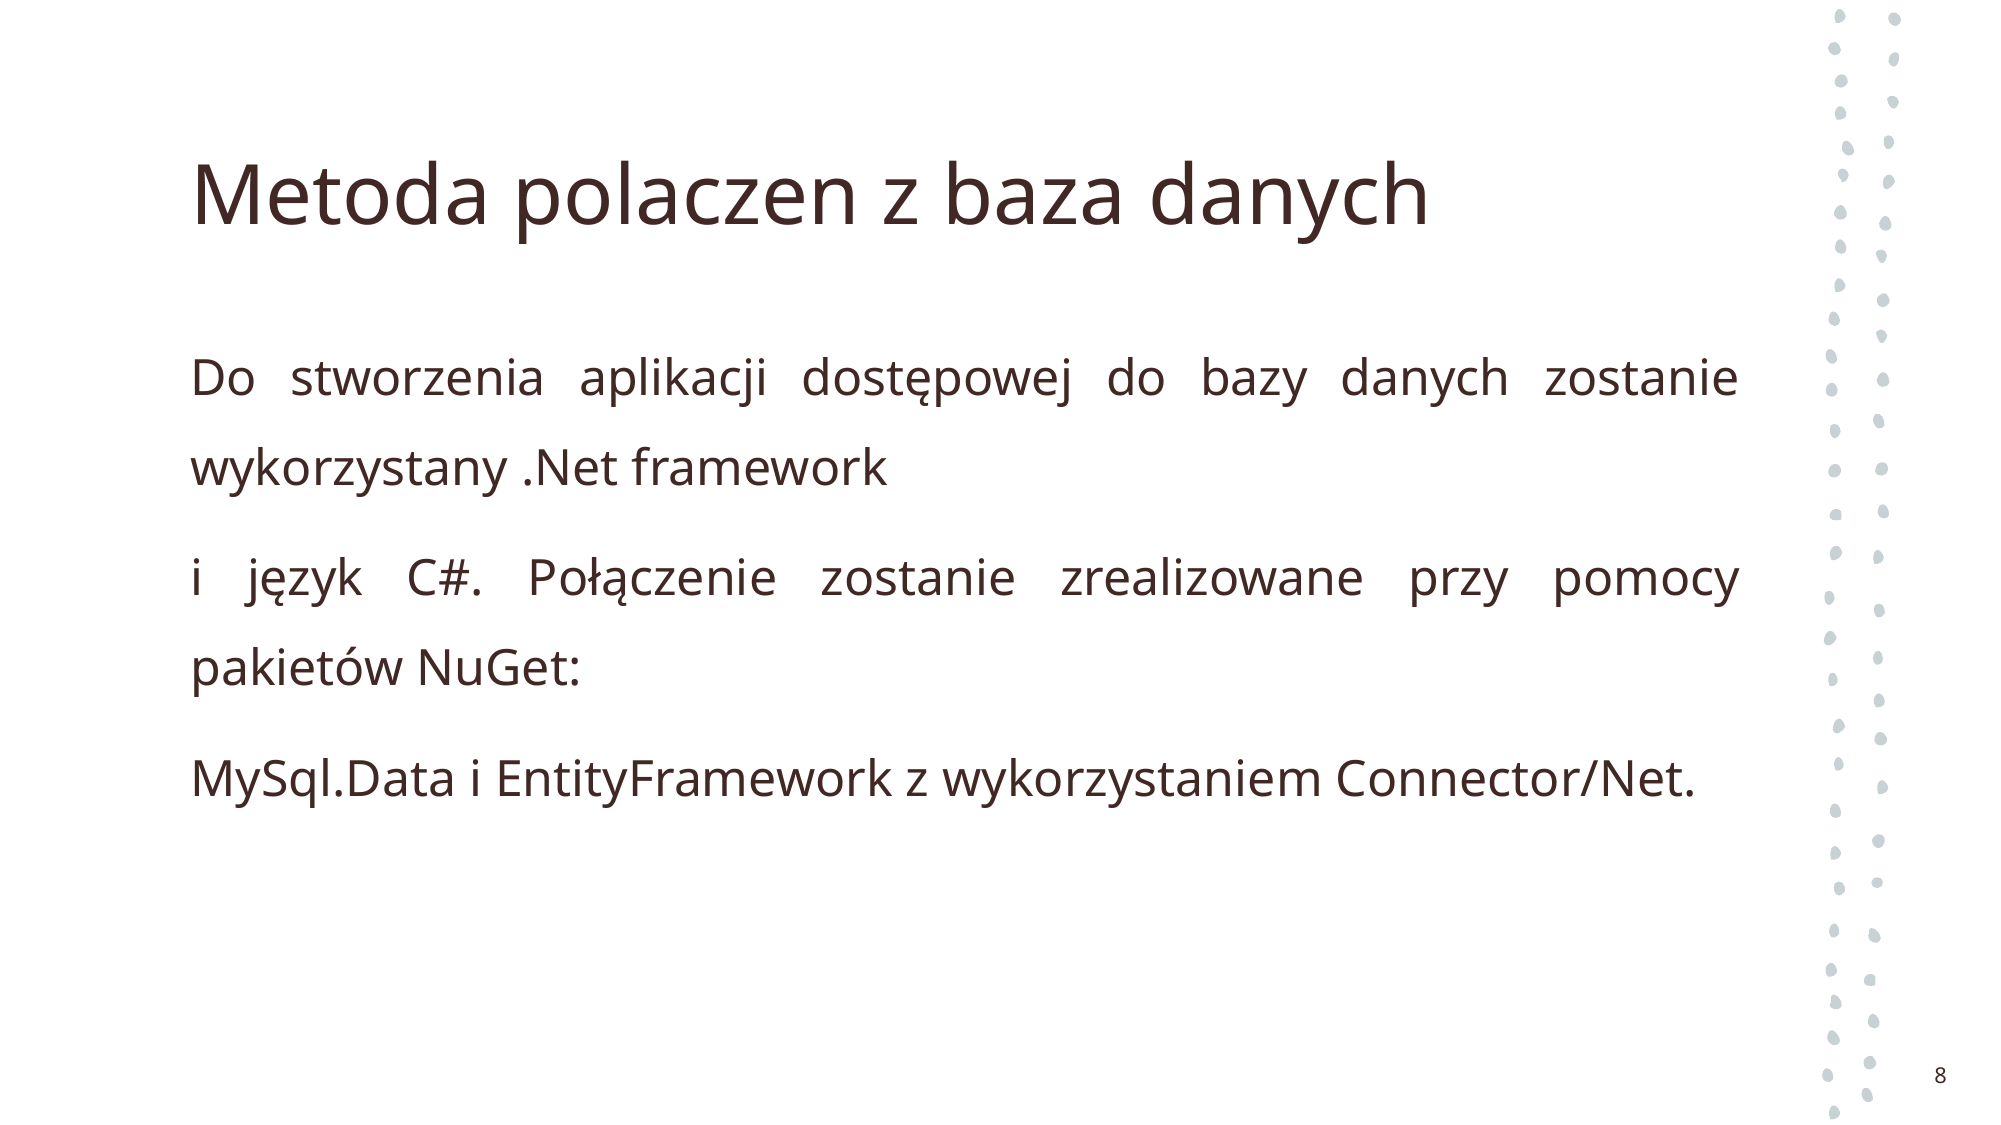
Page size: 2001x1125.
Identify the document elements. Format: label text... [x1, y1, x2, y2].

title Metoda polaczen z baza danych [175, 82, 1756, 300]
list Do stworzenia aplikacji dostępowej do bazy danych zostanie wykorzystany .Net framework i język C#. Połączenie zostanie zrealizowane przy pomocy pakietów NuGet: MySql.Data i EntityFramework z wykorzystaniem Connector/Net. [175, 307, 1756, 1022]
slide_number 8 [1879, 1046, 1962, 1107]
